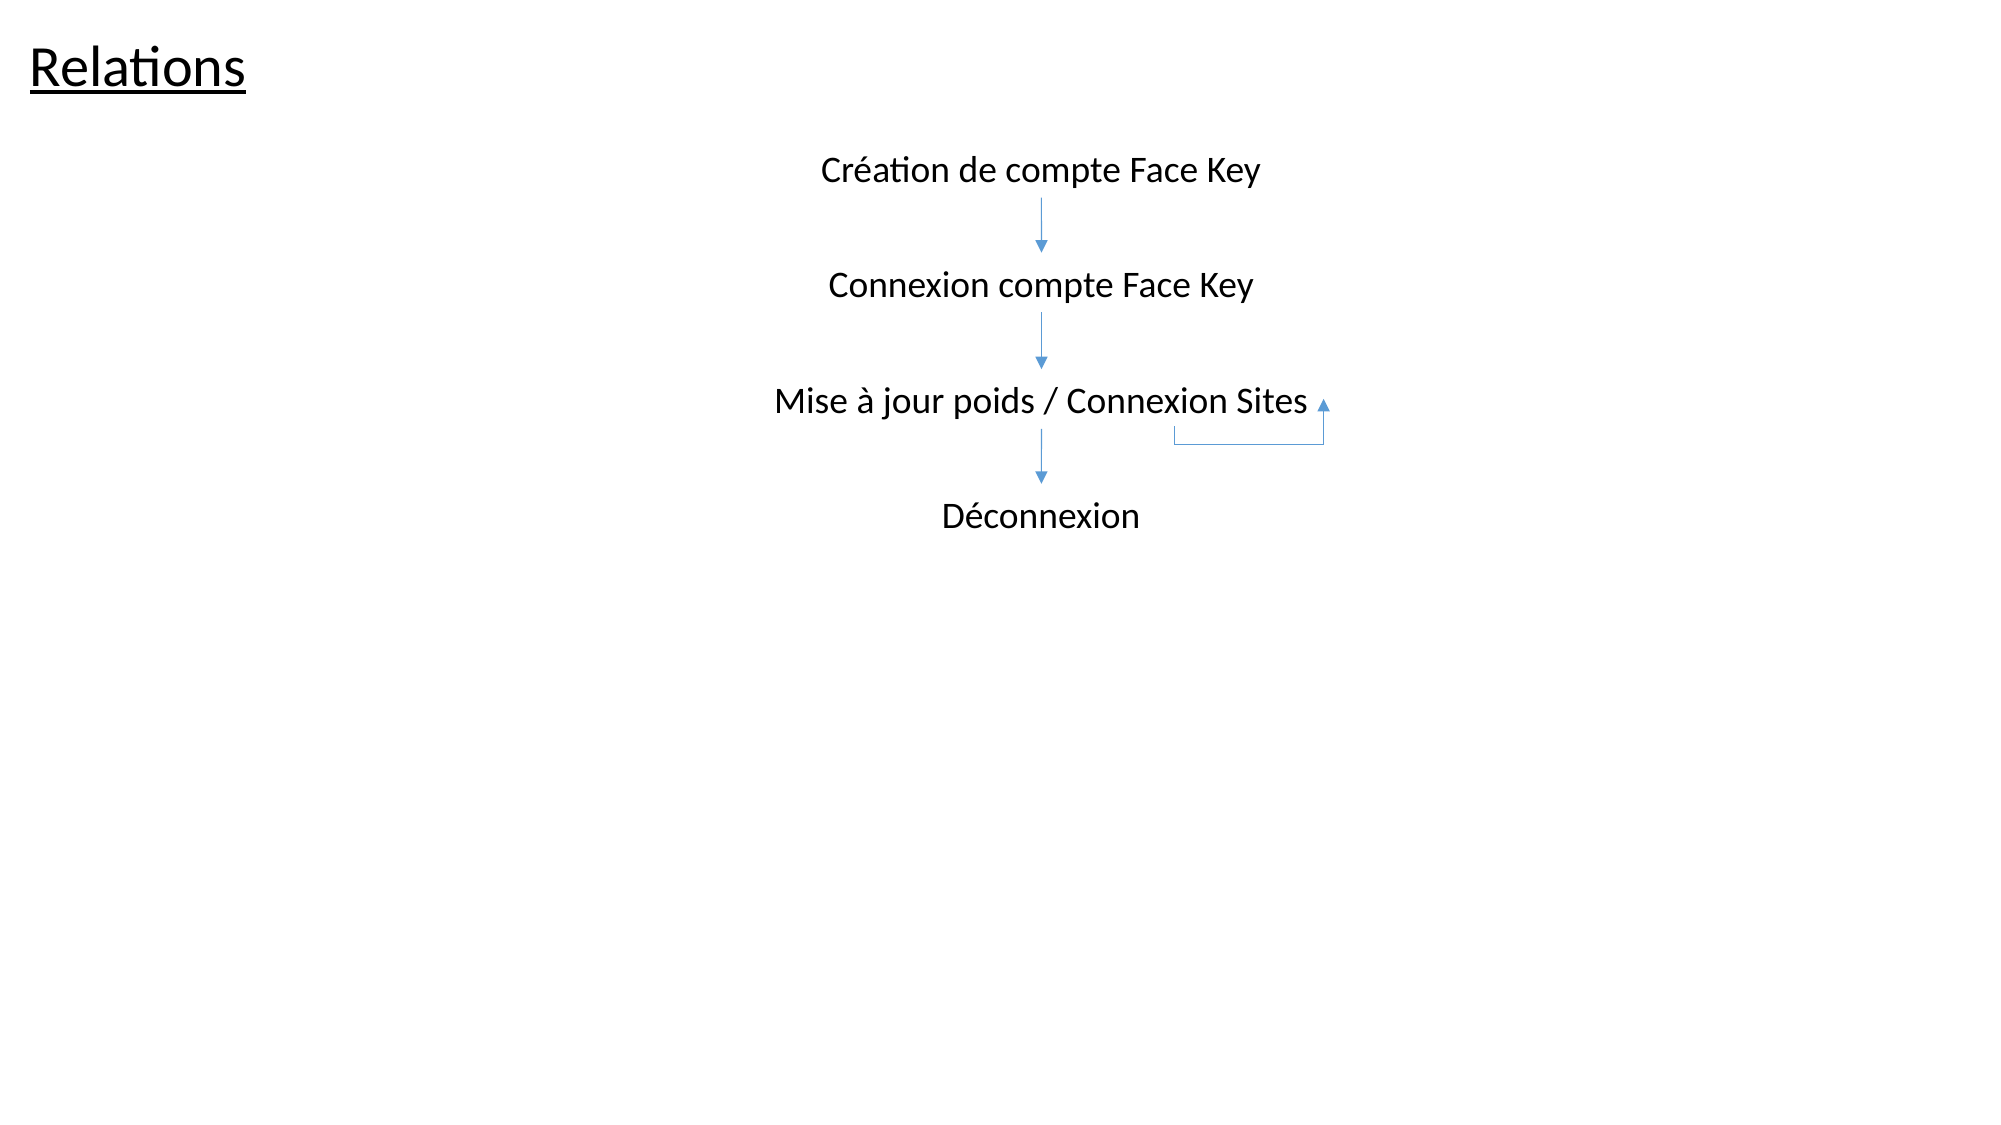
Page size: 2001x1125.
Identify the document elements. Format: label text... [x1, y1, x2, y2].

text_box Relations [14, 20, 525, 106]
text_box Création de compte Face Key [806, 137, 1277, 198]
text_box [1174, 399, 1327, 445]
text_box Déconnexion [927, 483, 1156, 544]
text_box Connexion compte Face Key [813, 252, 1270, 313]
text_box Mise à jour poids / Connexion Sites [759, 369, 1324, 429]
